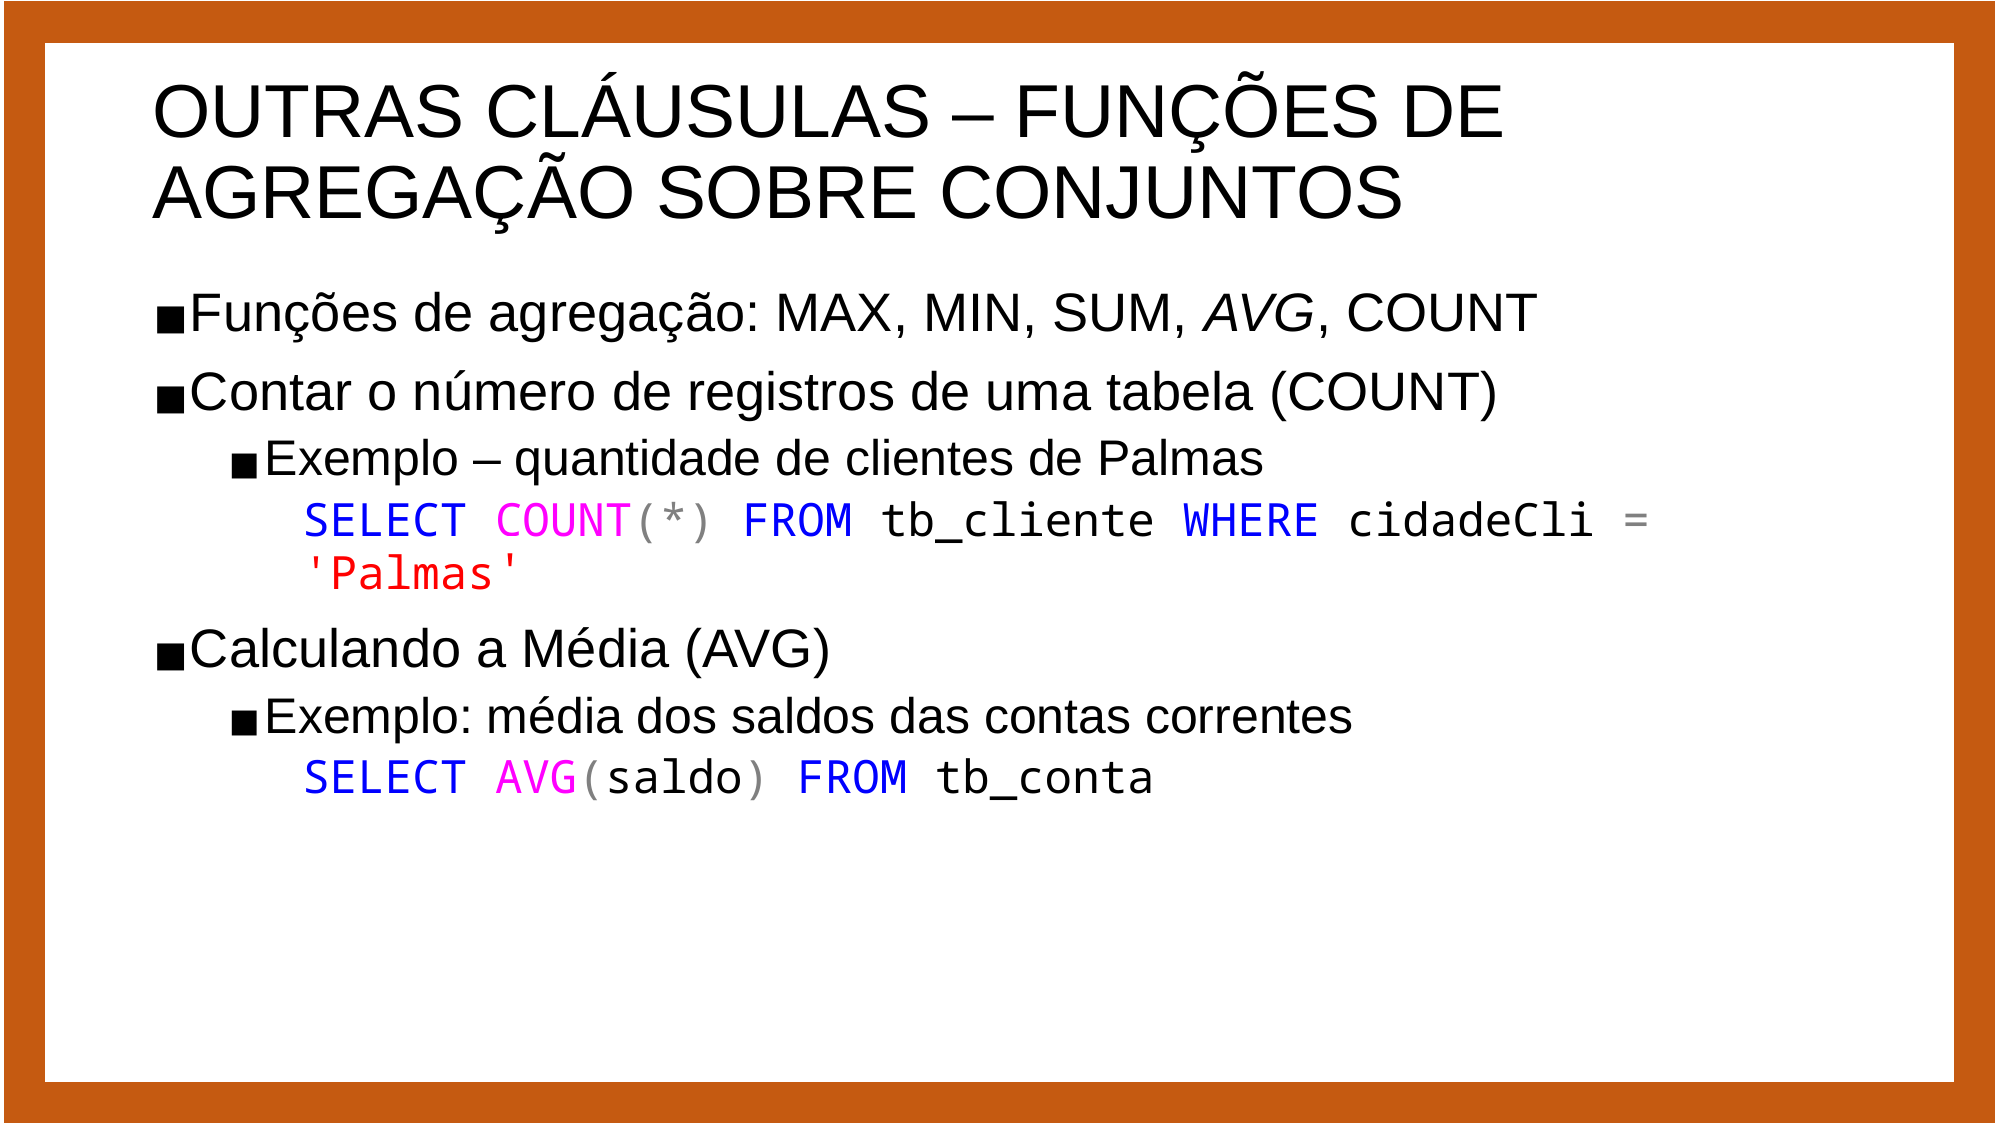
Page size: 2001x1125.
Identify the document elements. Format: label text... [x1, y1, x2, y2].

title OUTRAS CLÁUSULAS – FUNÇÕES DE AGREGAÇÃO SOBRE CONJUNTOS [137, 59, 1863, 248]
list Funções de agregação: MAX, MIN, SUM, AVG, COUNT Contar o número de registros de uma tabela (COUNT) Exemplo – quantidade de clientes de Palmas SELECT COUNT(*) FROM tb_cliente WHERE cidadeCli = 'Palmas' Calculando a Média (AVG) Exemplo: média dos saldos das contas correntes SELECT AVG(saldo) FROM tb_conta [137, 276, 1863, 1014]
